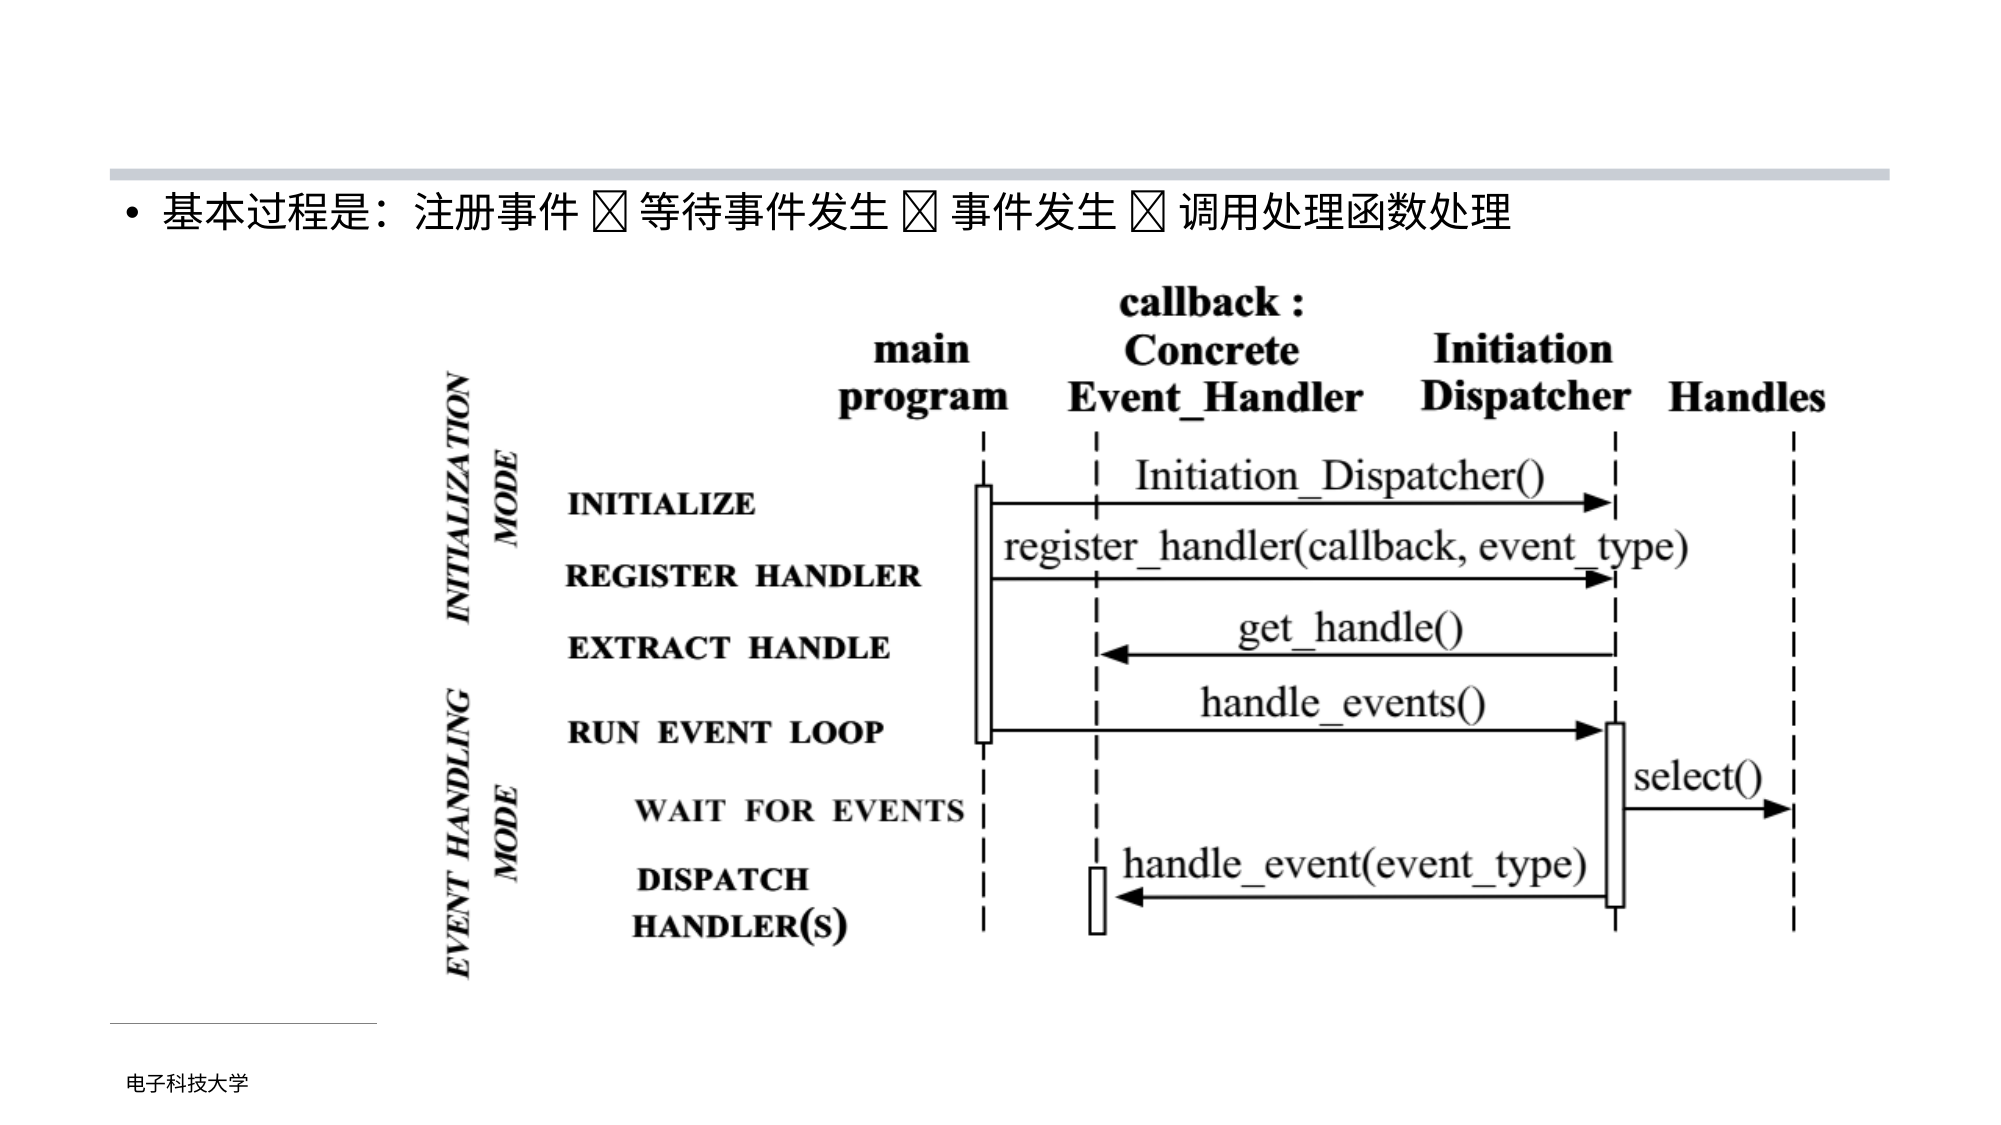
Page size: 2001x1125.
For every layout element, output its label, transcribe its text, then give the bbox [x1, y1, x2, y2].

footer 电子科技大学 [109, 1068, 790, 1103]
list 基本过程是：注册事件  等待事件发生  事件发生  调用处理函数处理 [109, 184, 1890, 1008]
picture [377, 233, 1902, 1039]
